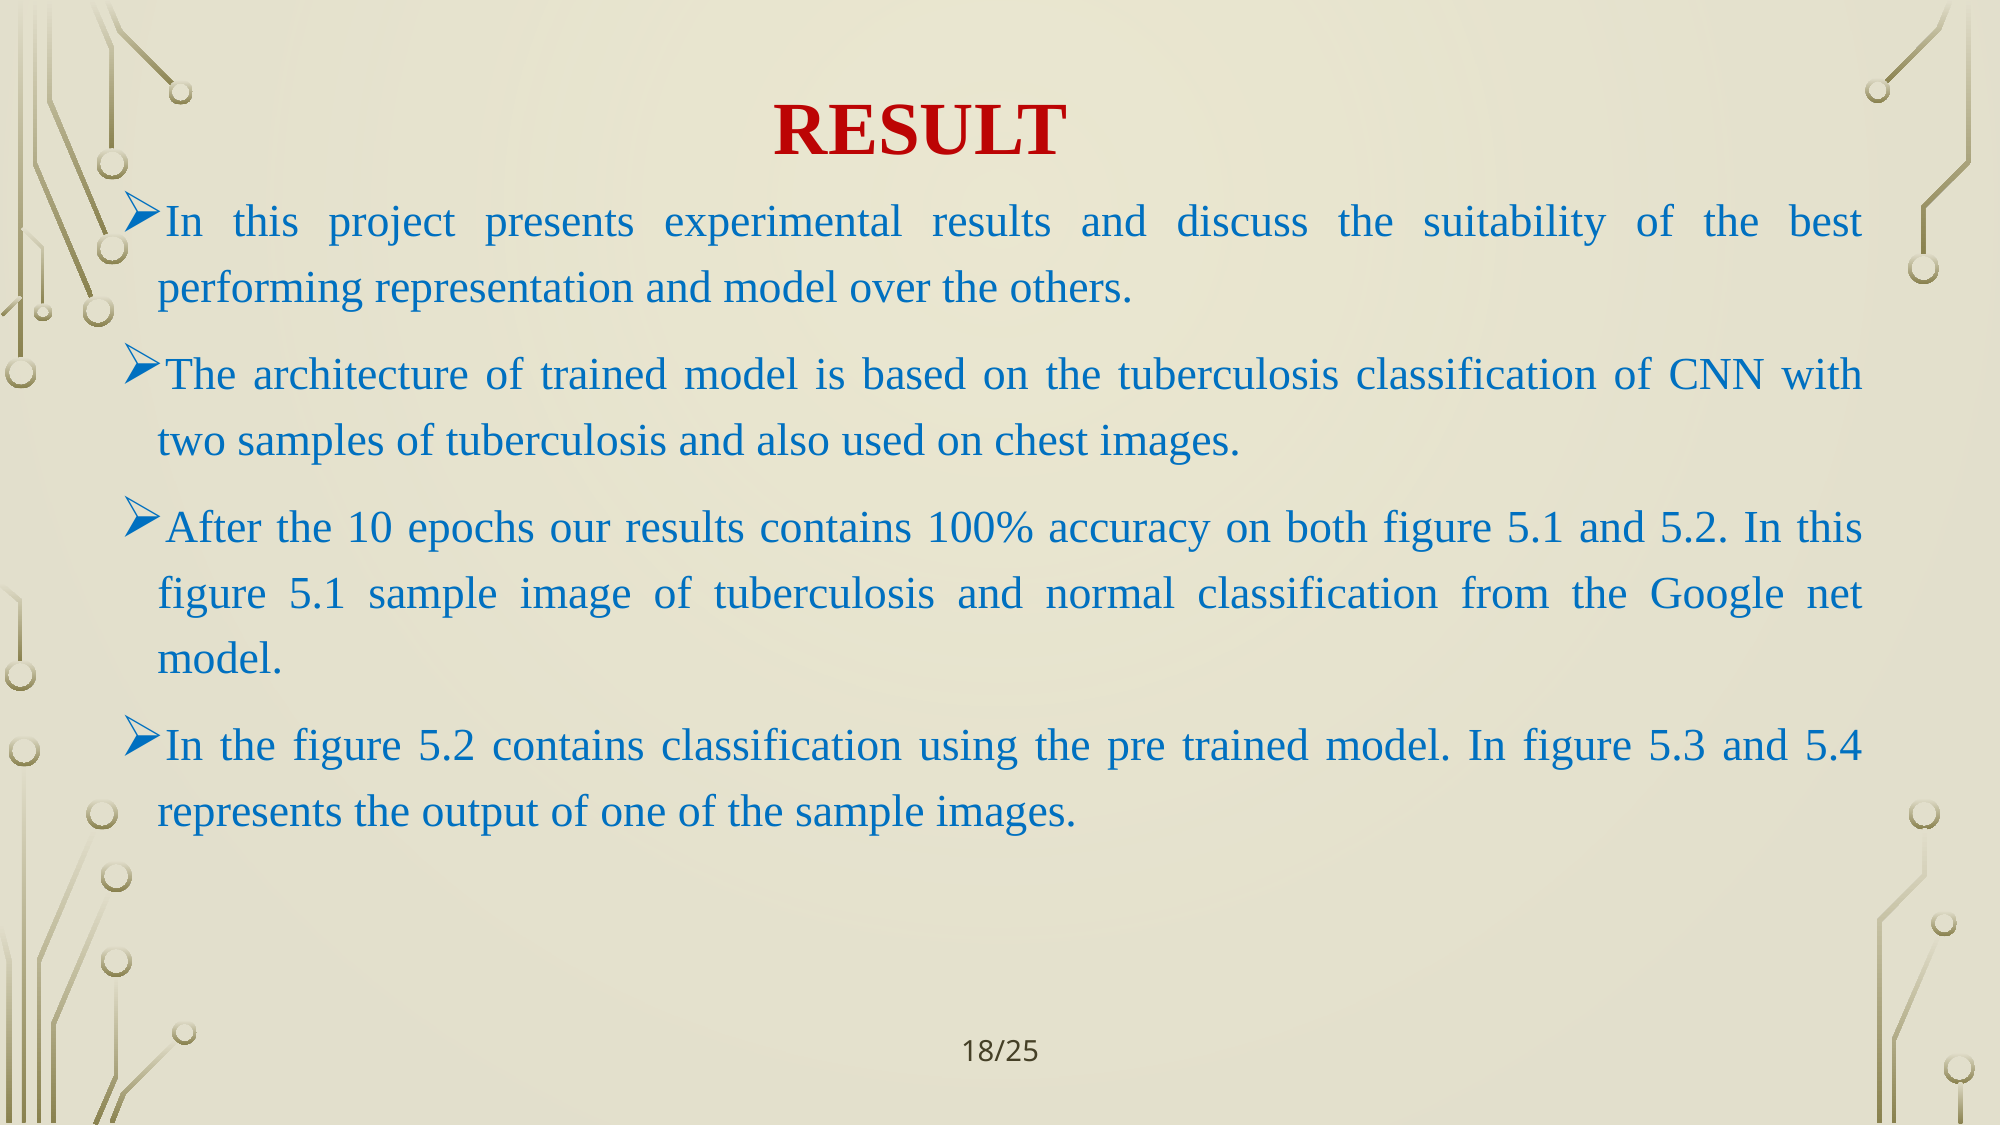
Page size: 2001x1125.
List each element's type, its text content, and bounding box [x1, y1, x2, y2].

list In this project presents experimental results and discuss the suitability of the best performing representation and model over the others. The architecture of trained model is based on the tuberculosis classification of CNN with two samples of tuberculosis and also used on chest images. After the 10 epochs our results contains 100% accuracy on both figure 5.1 and 5.2. In this figure 5.1 sample image of tuberculosis and normal classification from the Google net model. In the figure 5.2 contains classification using the pre trained model. In figure 5.3 and 5.4 represents the output of one of the sample images. [104, 172, 1880, 957]
footer 18/25 [488, 1020, 1512, 1080]
title RESULT [67, 66, 1792, 284]
